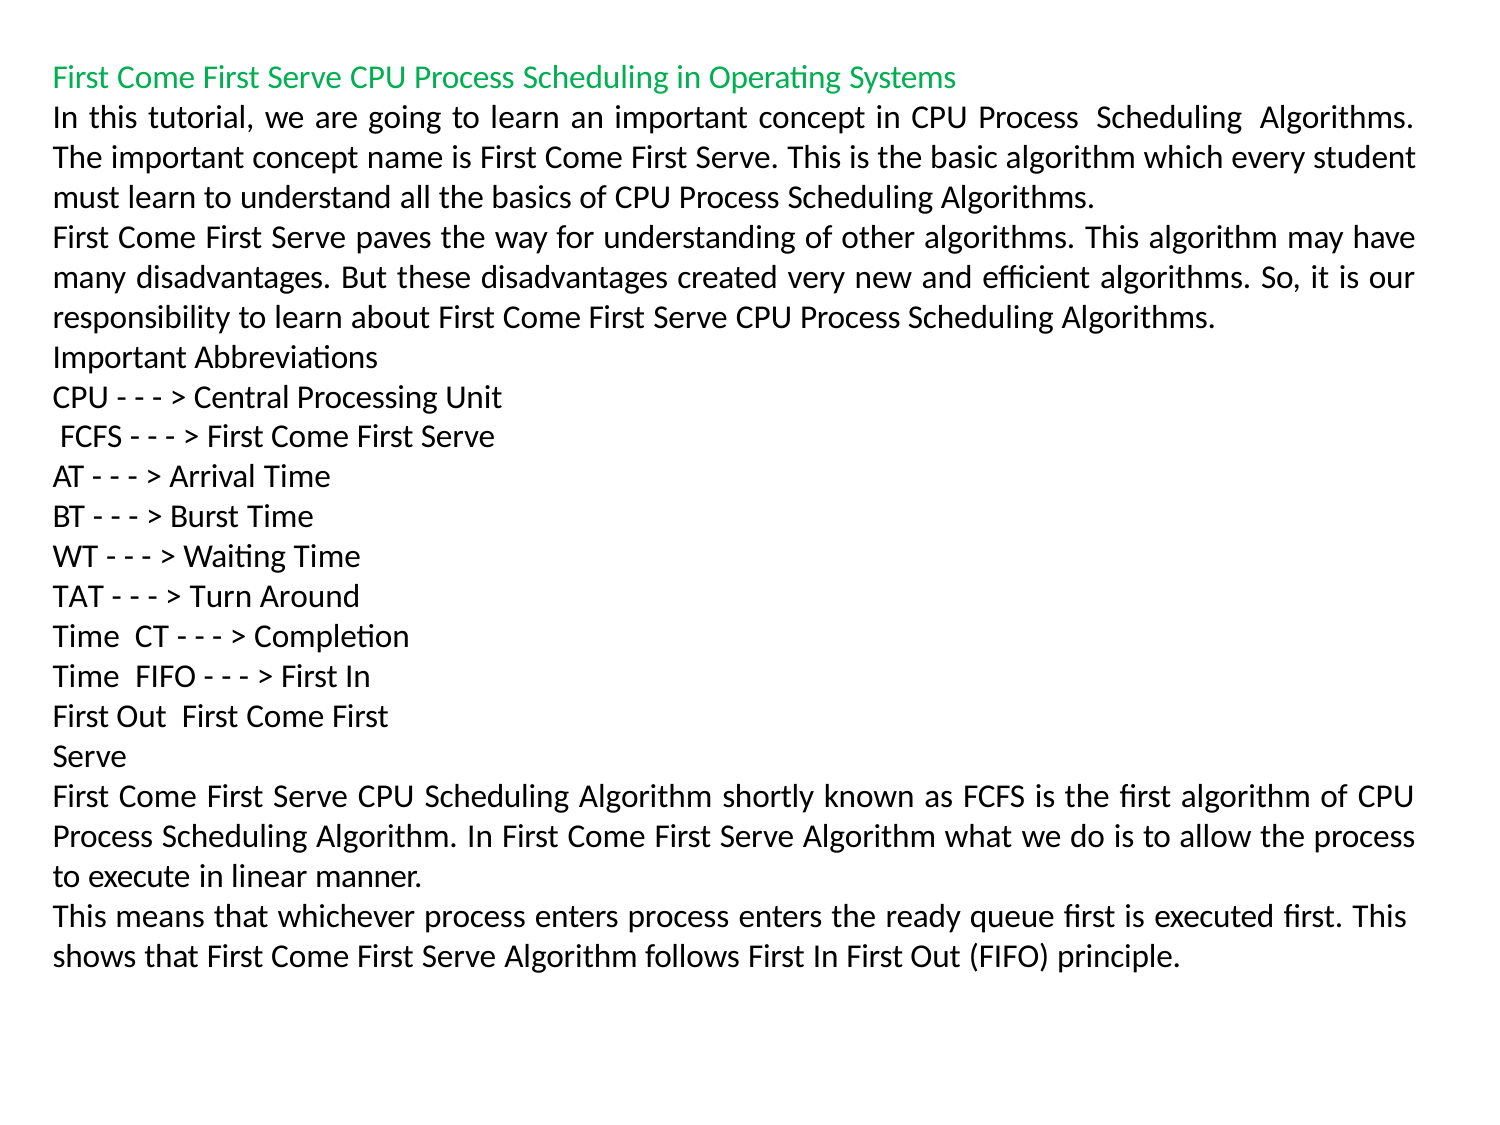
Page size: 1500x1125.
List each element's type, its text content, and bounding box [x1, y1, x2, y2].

text_box First Come First Serve CPU Process Scheduling in Operating Systems In this tutorial, we are going to learn an important concept in CPU Process Scheduling Algorithms. The important concept name is First Come First Serve. This is the basic algorithm which every student must learn to understand all the basics of CPU Process Scheduling Algorithms. First Come First Serve paves the way for understanding of other algorithms. This algorithm may have many disadvantages. But these disadvantages created very new and efficient algorithms. So, it is our responsibility to learn about First Come First Serve CPU Process Scheduling Algorithms. Important Abbreviations CPU - - - > Central Processing Unit FCFS - - - > First Come First Serve AT - - - > Arrival Time BT - - - > Burst Time WT - - - > Waiting Time TAT - - - > Turn Around Time CT - - - > Completion Time FIFO - - - > First In First Out First Come First Serve First Come First Serve CPU Scheduling Algorithm shortly known as FCFS is the first algorithm of CPU Process Scheduling Algorithm. In First Come First Serve Algorithm what we do is to allow the process to execute in linear manner. This means that whichever process enters process enters the ready queue first is executed first. This shows that First Come First Serve Algorithm follows First In First Out (FIFO) principle. [50, 52, 1426, 974]
